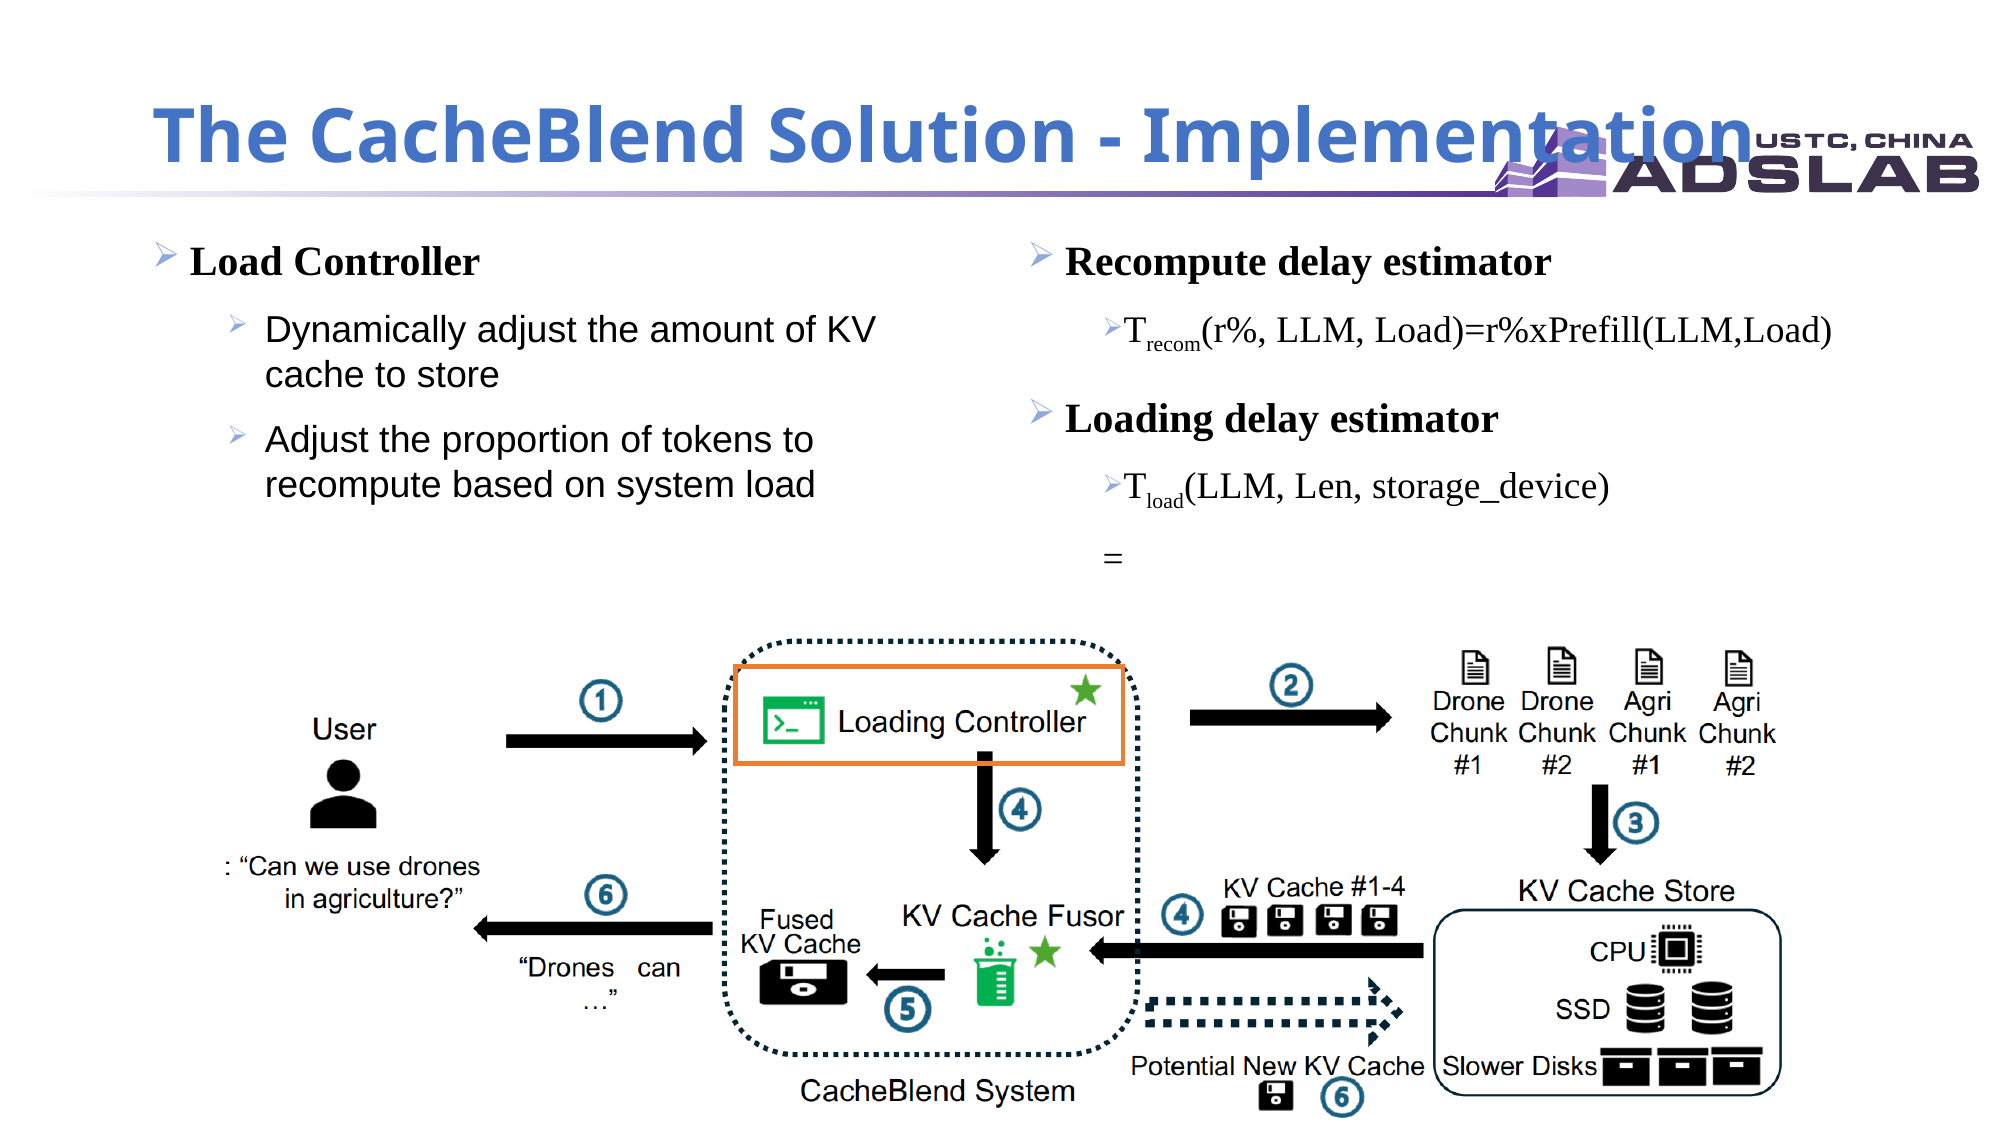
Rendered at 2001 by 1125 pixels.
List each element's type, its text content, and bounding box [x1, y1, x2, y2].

title The CacheBlend Solution - Implementation [137, 59, 1863, 187]
picture [212, 612, 1801, 1125]
picture [1488, 124, 1985, 198]
list Load Controller Dynamically adjust the amount of KV cache to store Adjust the proportion of tokens to recompute based on system load [137, 215, 988, 1014]
